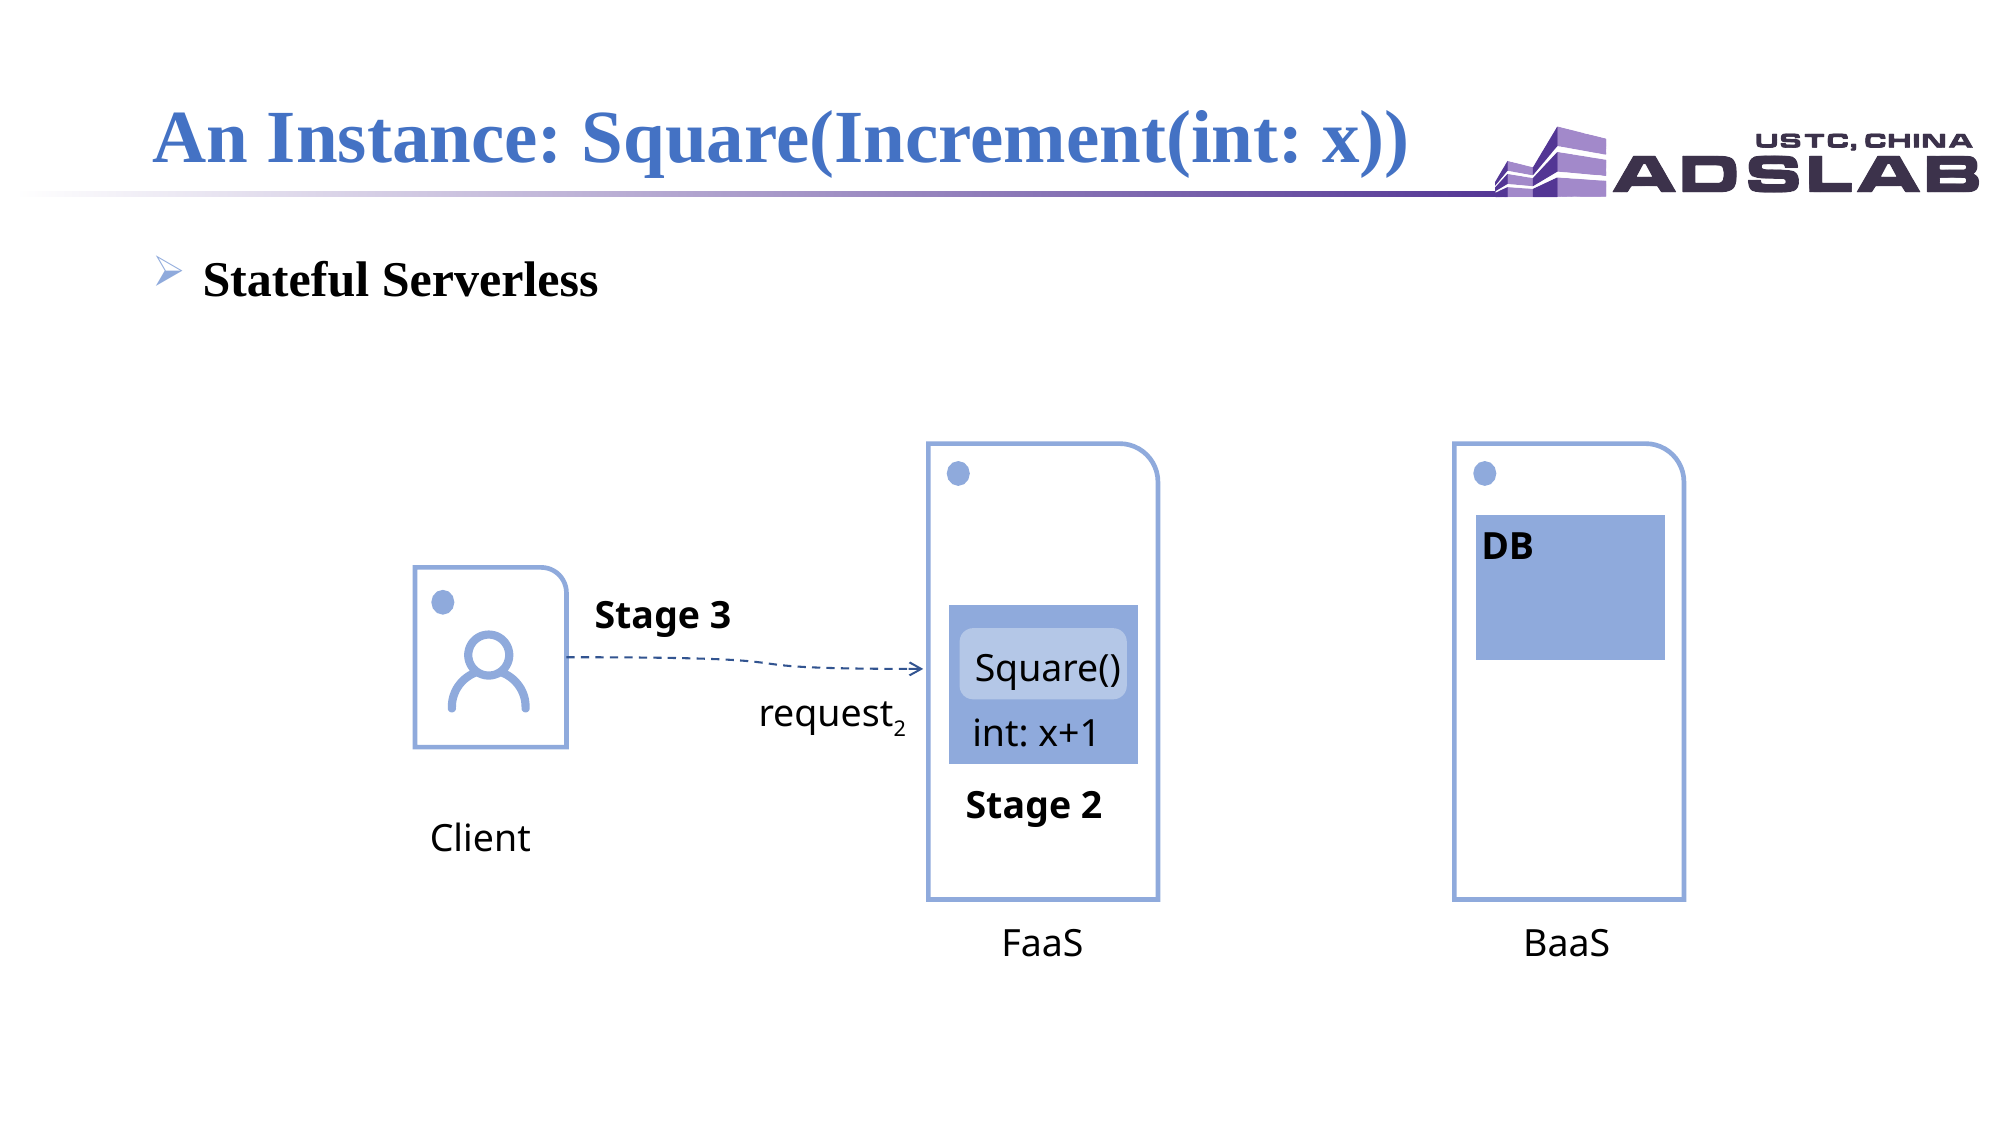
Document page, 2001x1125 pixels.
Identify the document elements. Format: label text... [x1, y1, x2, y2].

text_box Client [414, 761, 555, 867]
text_box int: x+1 [957, 701, 1153, 761]
text_box [413, 566, 568, 749]
text_box BaaS [1508, 911, 1670, 972]
text_box Stage 2 [950, 774, 1154, 834]
text_box [948, 462, 969, 485]
text_box [950, 606, 1137, 762]
text_box [927, 442, 1160, 901]
text_box [1477, 516, 1664, 658]
text_box [1453, 442, 1686, 901]
list Stateful Serverless [137, 226, 1863, 363]
text_box [962, 629, 1125, 636]
text_box [432, 591, 454, 614]
text_box [447, 630, 530, 713]
title An Instance: Square(Increment(int: x)) [137, 59, 1863, 187]
text_box Square() [960, 636, 1192, 697]
text_box [1474, 462, 1496, 485]
text_box Stage 3 [579, 583, 766, 644]
picture [1488, 124, 1985, 198]
text_box FaaS [986, 911, 1148, 972]
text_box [566, 657, 924, 669]
text_box request2 [743, 681, 929, 748]
text_box DB [1466, 514, 1592, 575]
